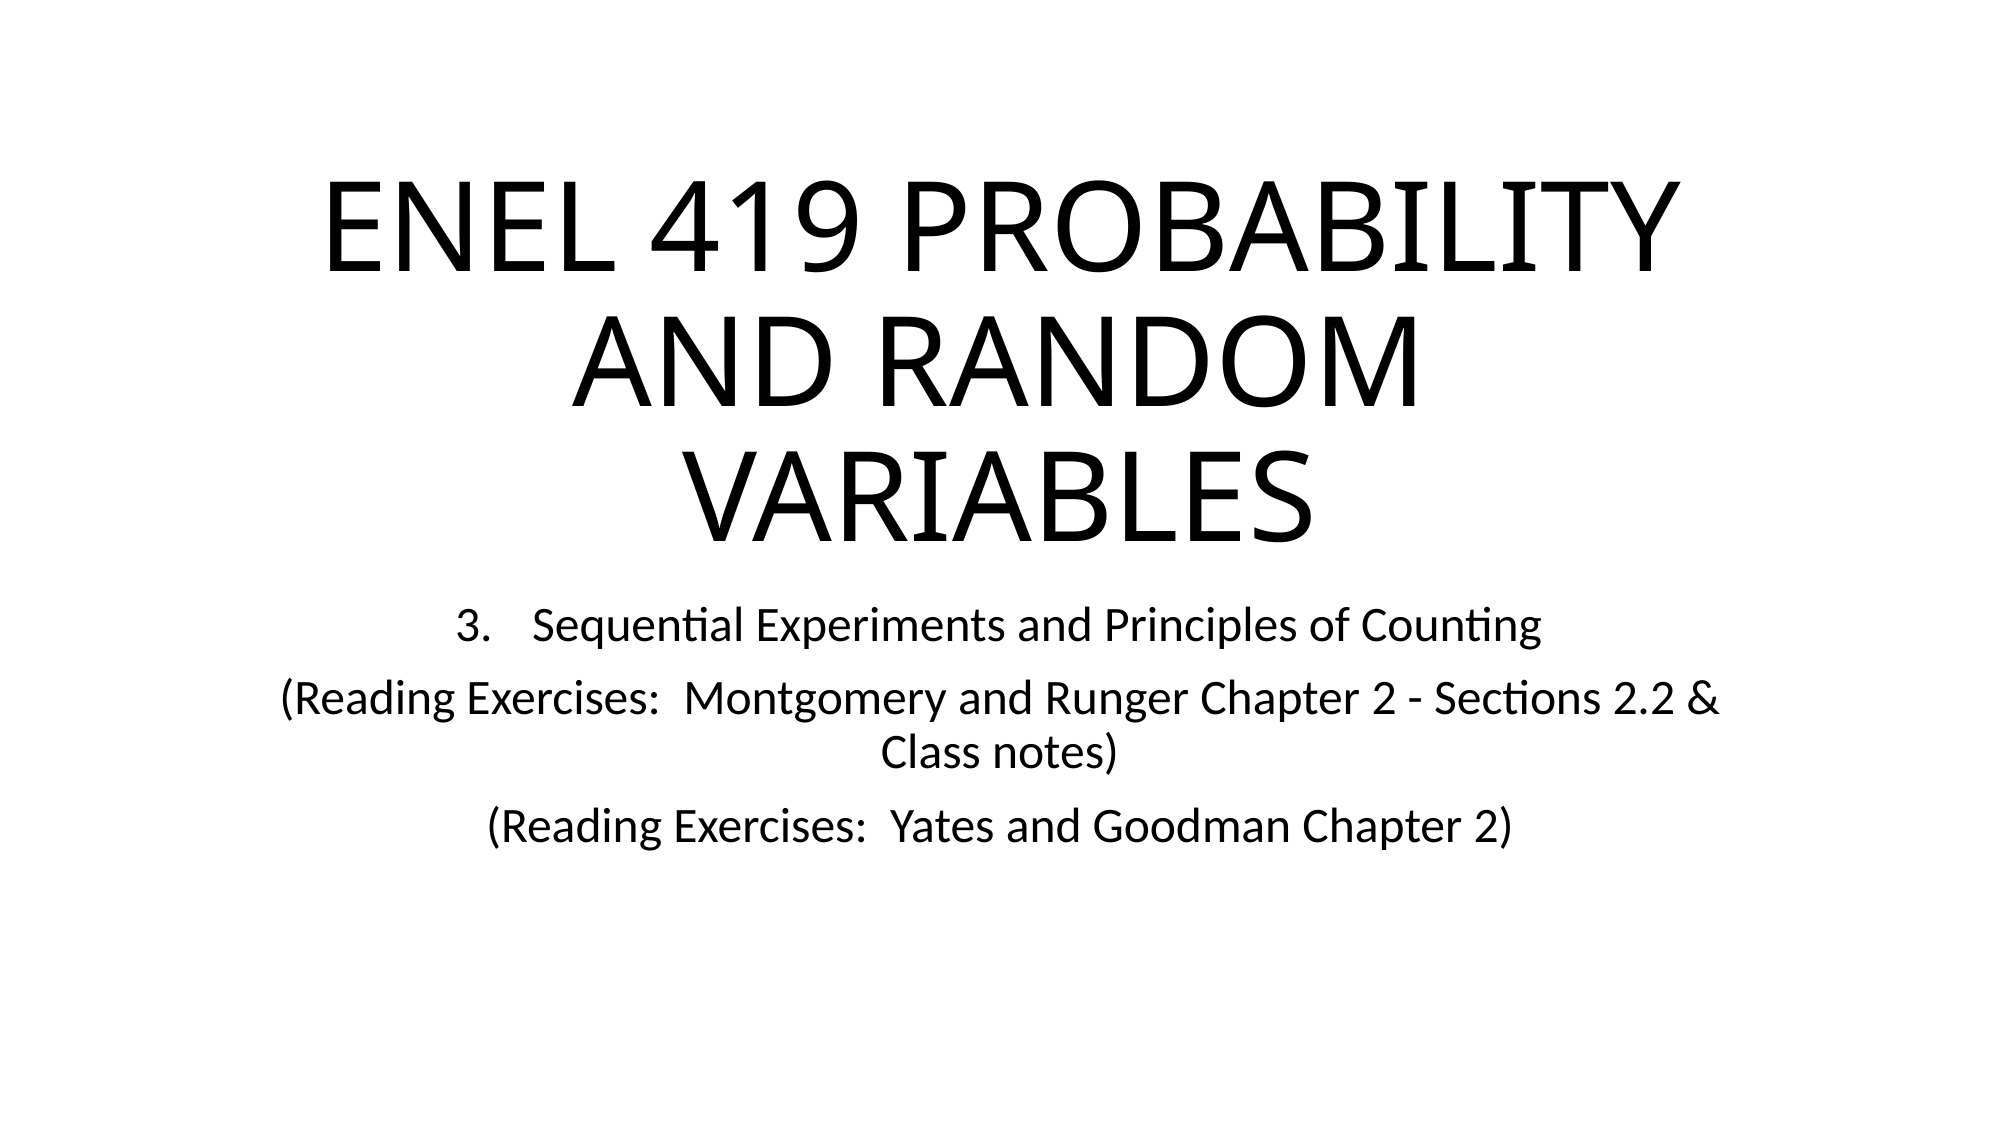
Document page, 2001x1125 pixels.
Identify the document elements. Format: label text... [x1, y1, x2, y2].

subtitle Sequential Experiments and Principles of Counting (Reading Exercises: Montgomery and Runger Chapter 2 - Sections 2.2 & Class notes) (Reading Exercises: Yates and Goodman Chapter 2) [249, 590, 1750, 863]
title ENEL 419 PROBABILITY AND RANDOM VARIABLES [249, 184, 1750, 576]
